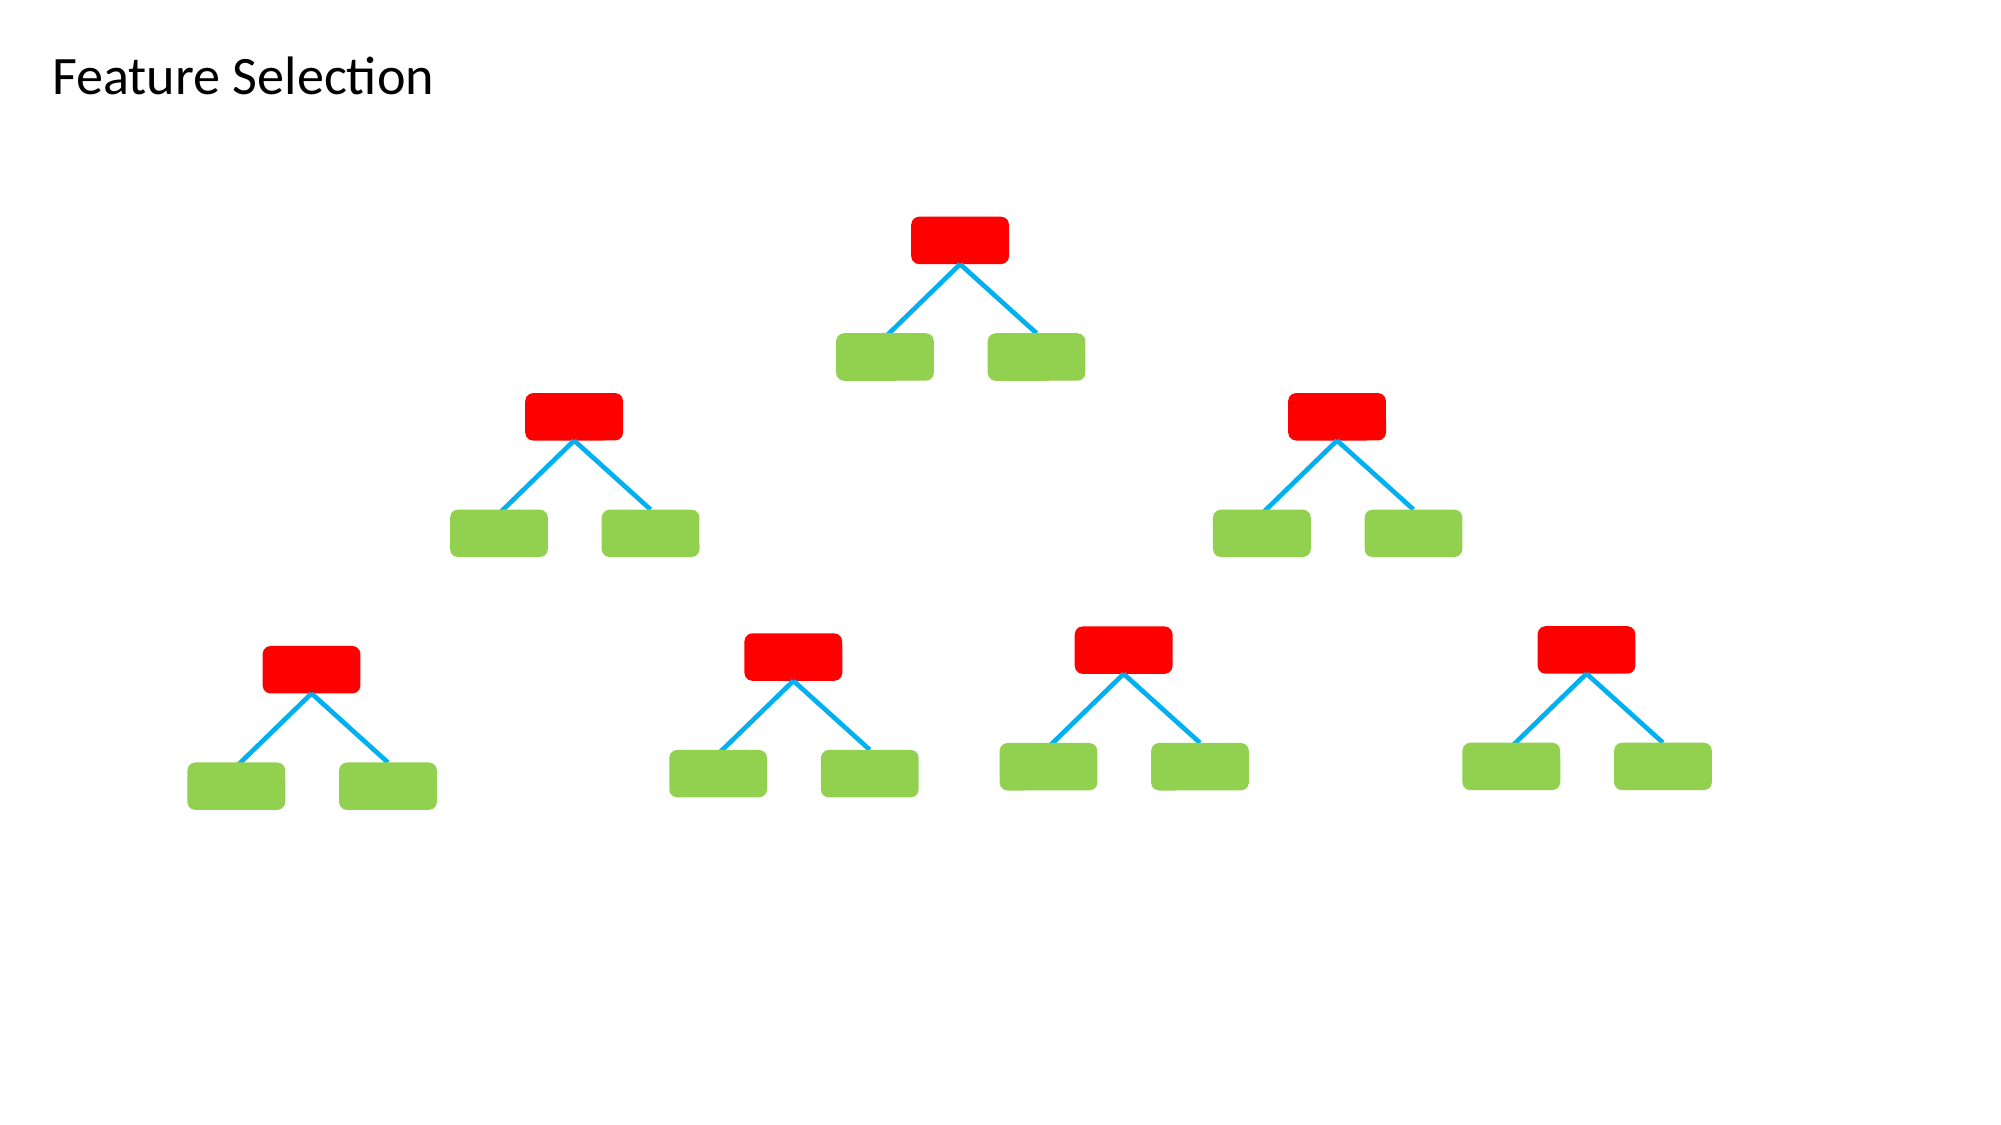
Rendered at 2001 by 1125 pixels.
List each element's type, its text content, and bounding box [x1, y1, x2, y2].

text_box Feature Selection [37, 32, 450, 113]
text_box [187, 216, 1712, 810]
